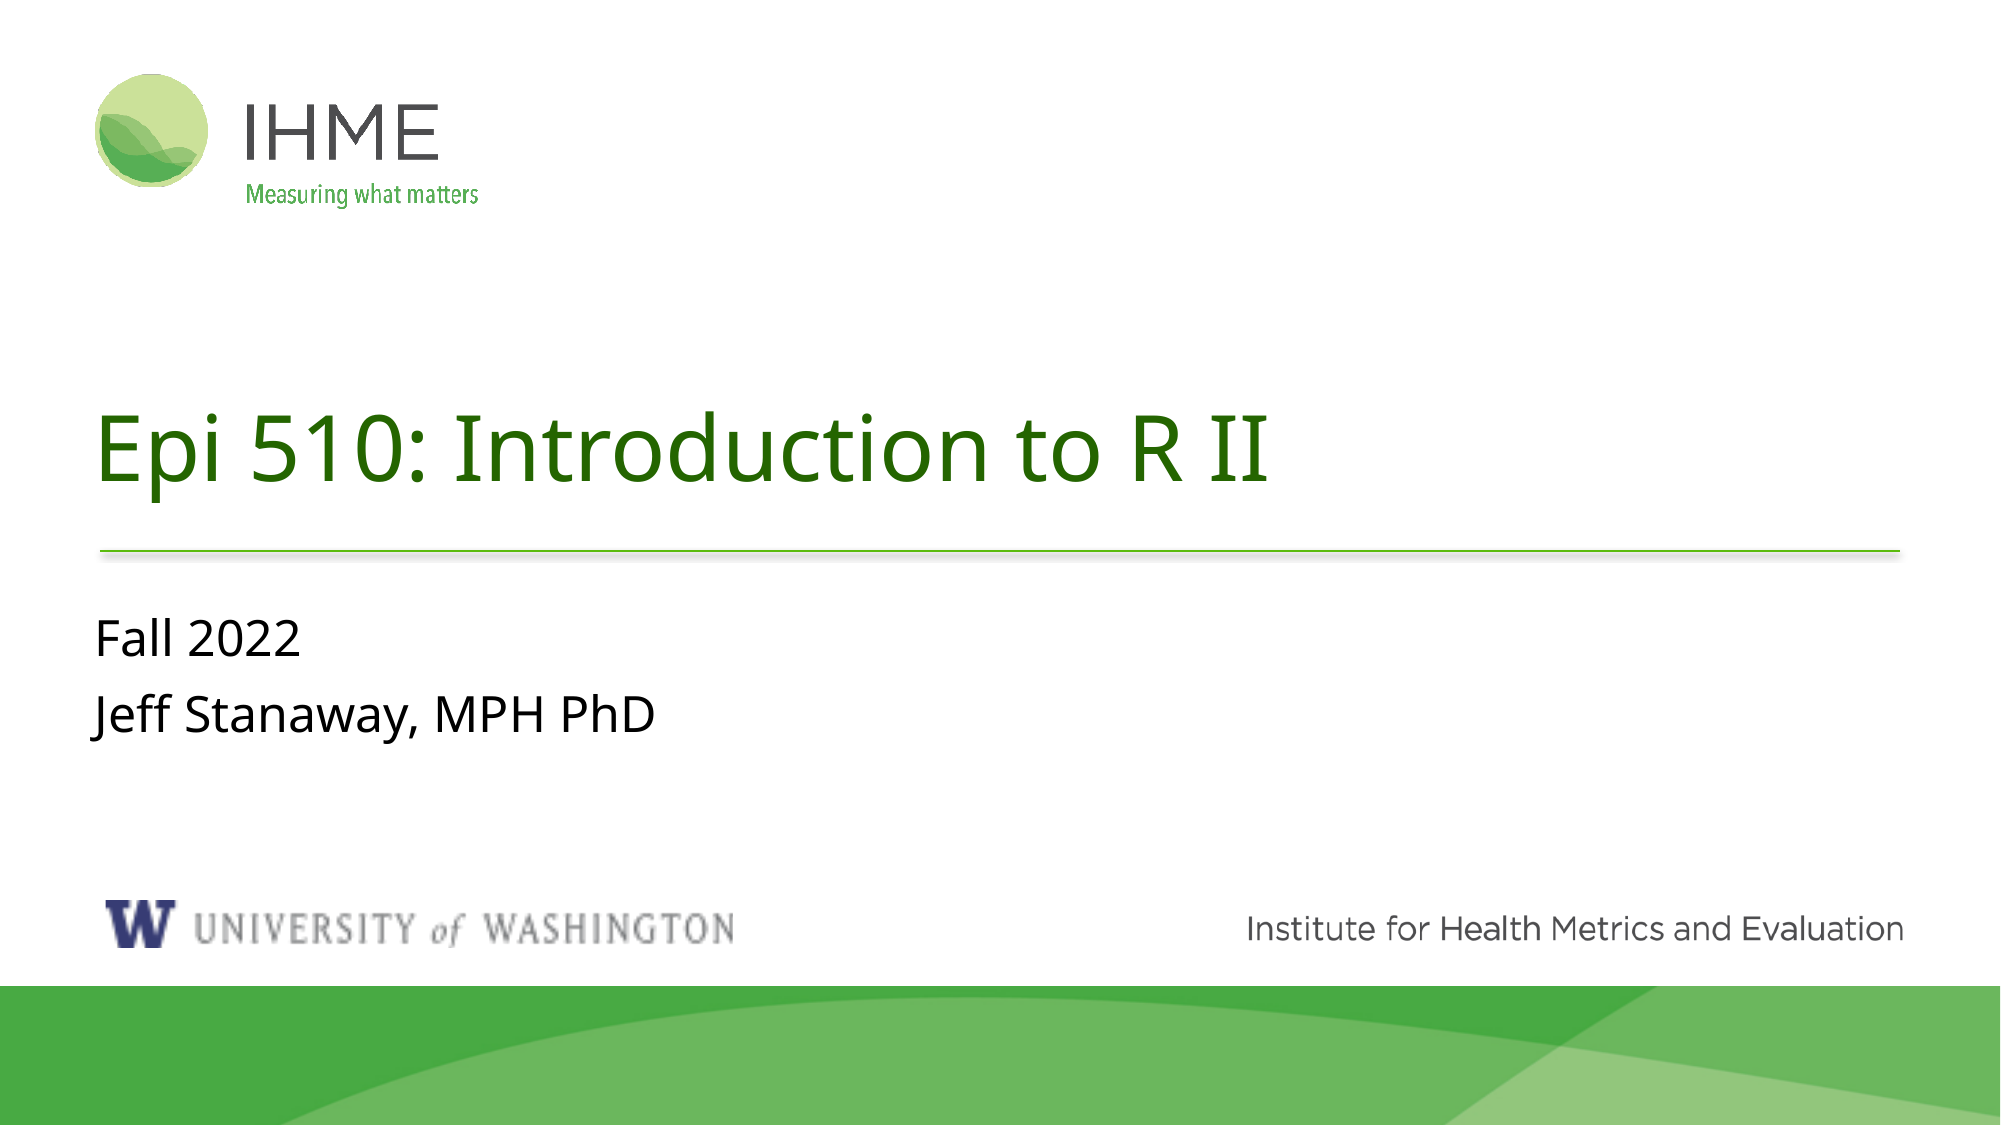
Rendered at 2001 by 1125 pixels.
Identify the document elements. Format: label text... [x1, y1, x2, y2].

picture [0, 986, 2001, 1125]
picture [78, 34, 504, 247]
list Fall 2022 Jeff Stanaway, MPH PhD [79, 598, 1784, 756]
title Epi 510: Introduction to R II [78, 377, 1779, 507]
picture [1237, 905, 1911, 948]
